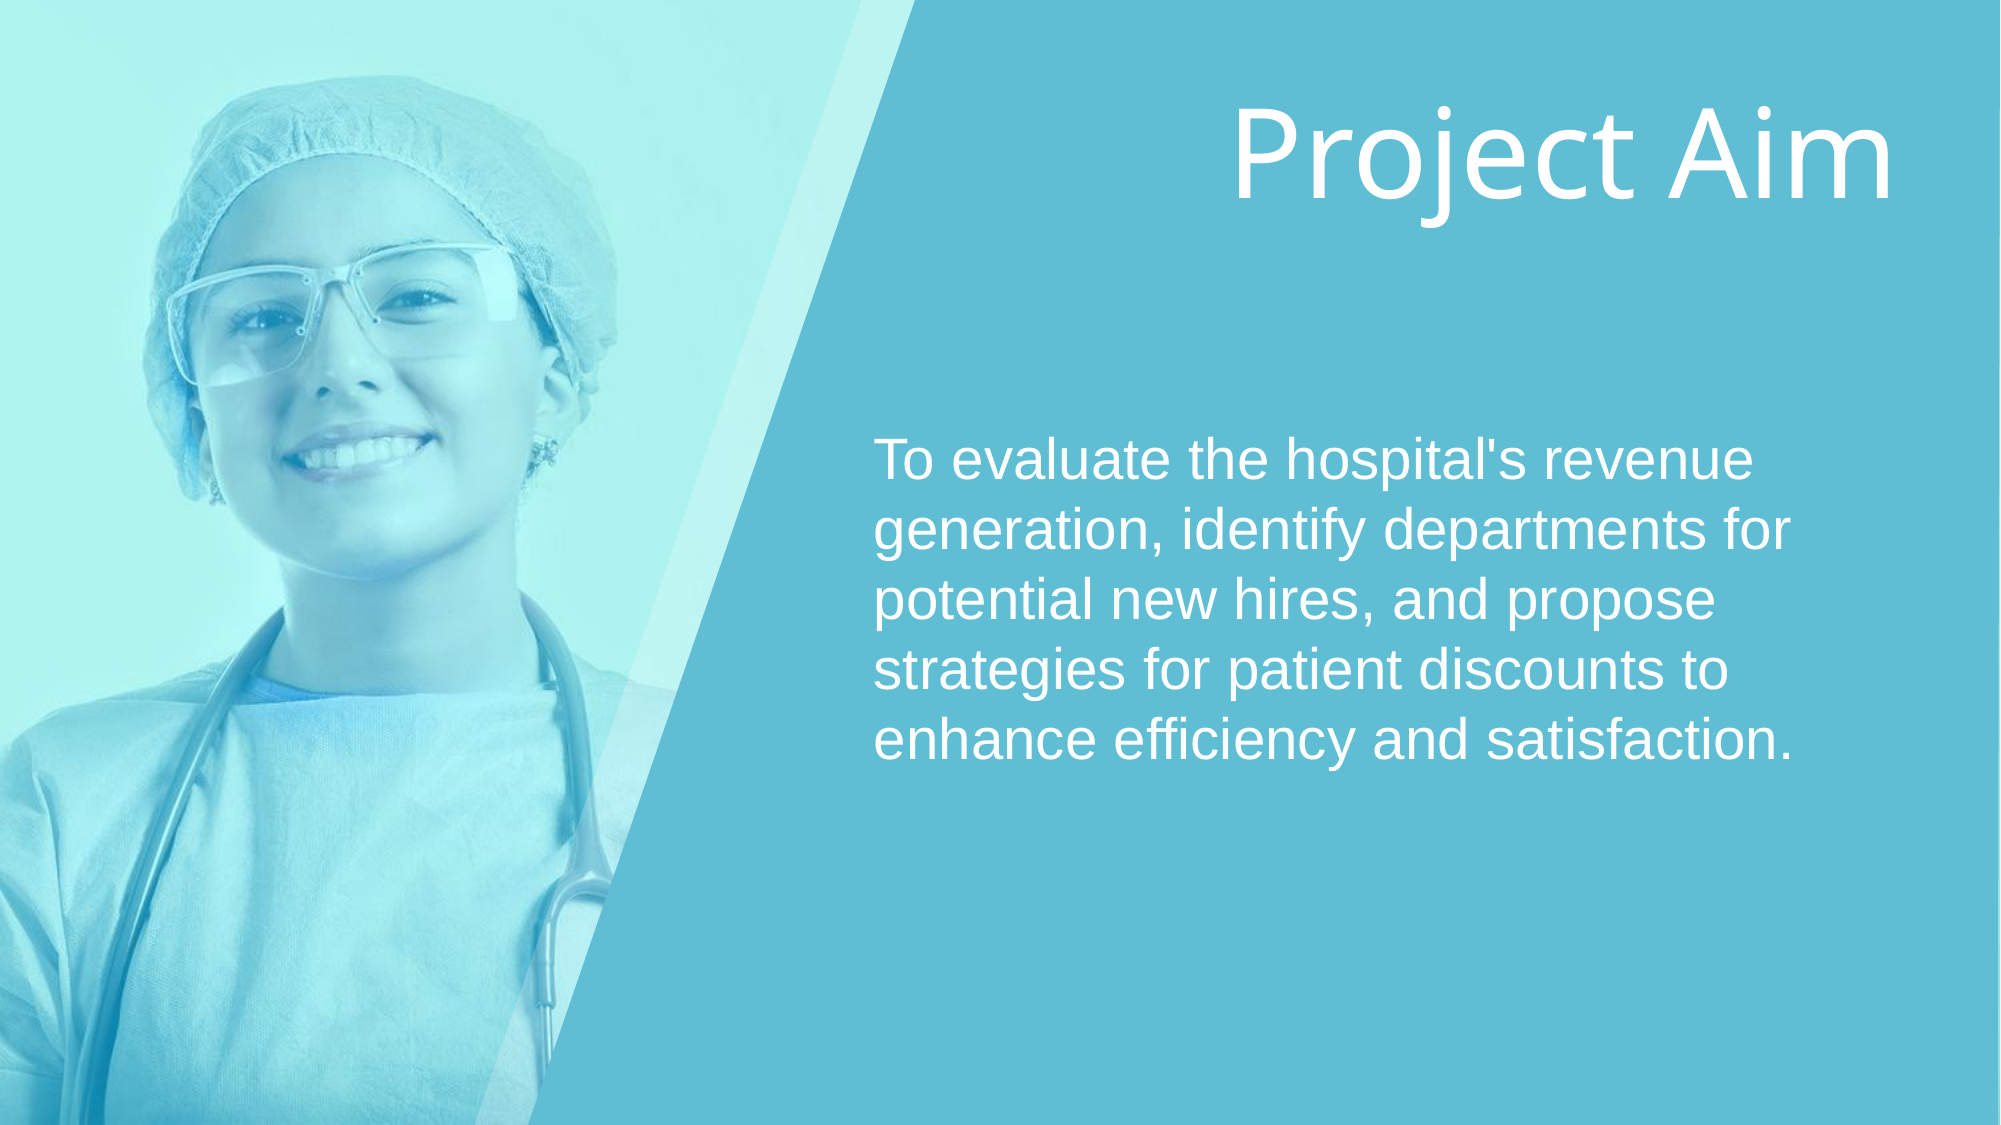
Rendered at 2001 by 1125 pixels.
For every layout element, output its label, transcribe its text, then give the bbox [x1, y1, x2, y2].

text_box To evaluate the hospital's revenue generation, identify departments for potential new hires, and propose strategies for patient discounts to enhance efficiency and satisfaction. [858, 413, 1859, 779]
picture [0, 0, 861, 1125]
text_box Project Aim [1212, 66, 2000, 232]
